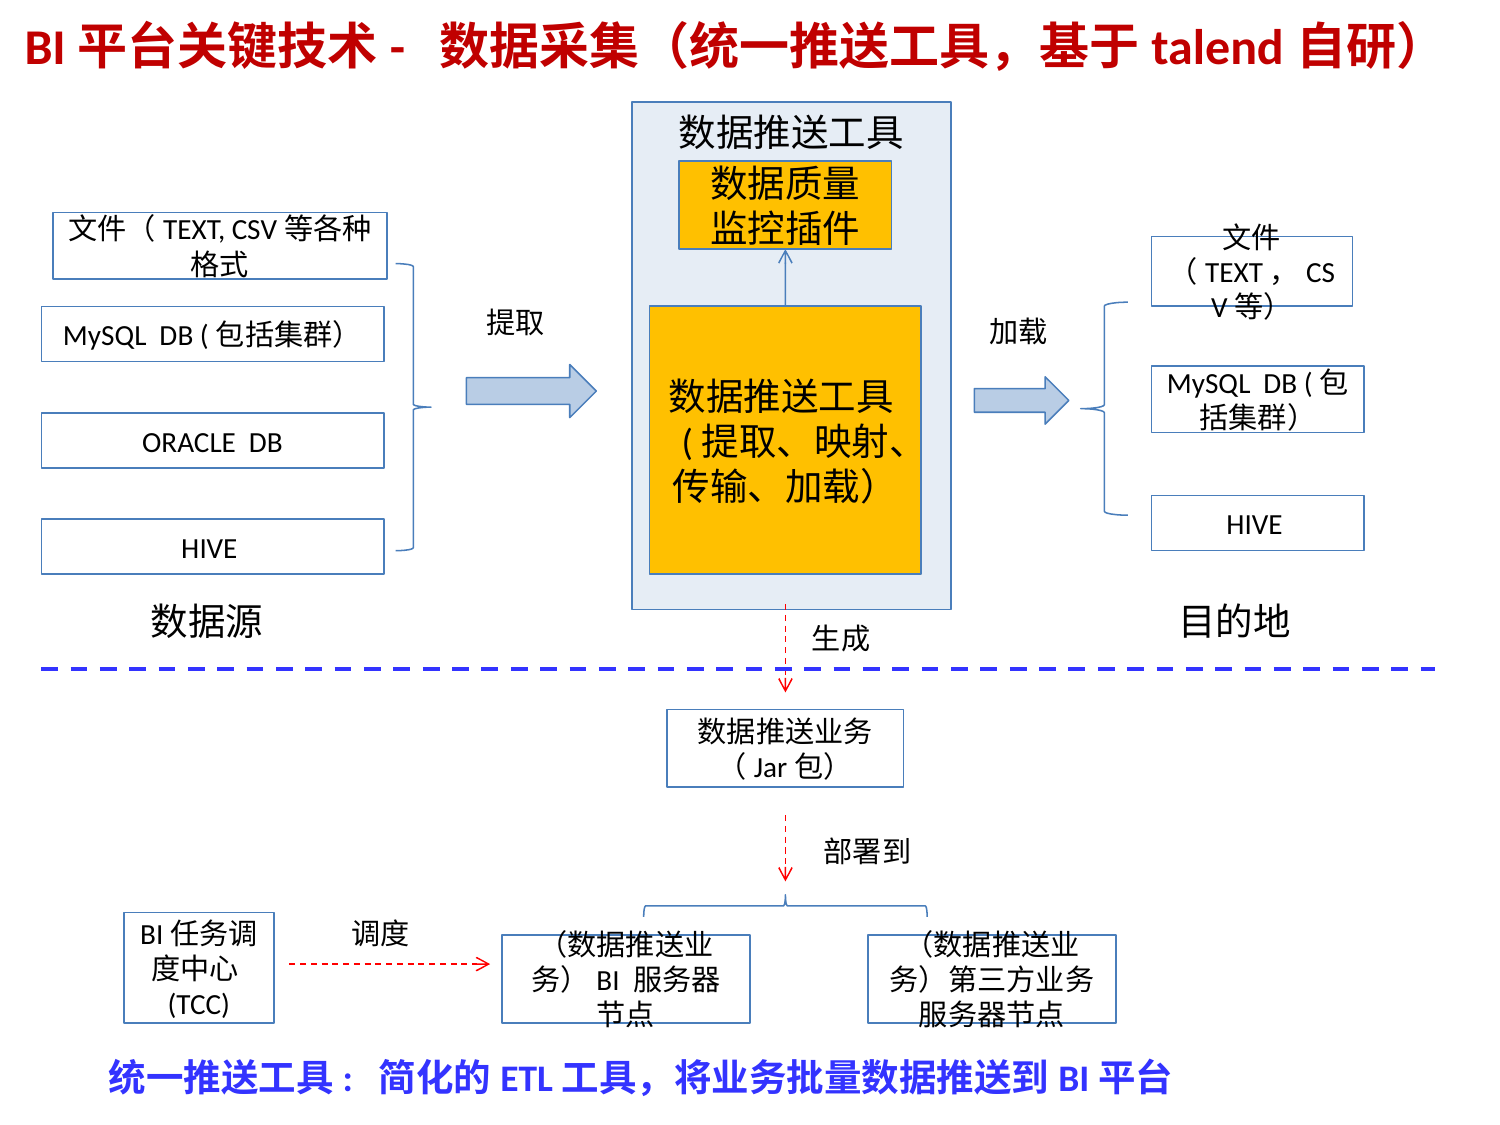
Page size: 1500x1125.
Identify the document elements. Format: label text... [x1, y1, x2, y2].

text_box 加载 [974, 305, 1064, 356]
text_box （数据推送业务）第三方业务服务器节点 [867, 934, 1117, 1024]
text_box [395, 262, 432, 552]
text_box 生成 [797, 612, 887, 663]
text_box （数据推送业务）BI 服务器节点 [501, 934, 751, 1024]
text_box 数据推送工具(提取、映射、传输、加载） [649, 305, 922, 575]
text_box [973, 376, 1070, 425]
text_box 数据质量监控插件 [678, 160, 892, 250]
text_box 目的地 [1163, 590, 1308, 650]
text_box 数据推送业务（Jar包） [666, 709, 904, 788]
text_box BI任务调度中心(TCC) [123, 912, 275, 1024]
text_box 数据源 [135, 590, 280, 650]
text_box [465, 363, 597, 419]
text_box 文件（TEXT, CSV等各种格式 [52, 212, 388, 280]
text_box [642, 894, 928, 917]
text_box 数据推送工具 [631, 101, 952, 610]
text_box MySQL DB (包括集群） [41, 306, 385, 362]
text_box ORACLE DB [41, 412, 385, 469]
text_box [1079, 301, 1128, 516]
text_box 文件（TEXT，CSV等） [1151, 236, 1353, 307]
text_box 部署到 [809, 825, 928, 876]
text_box 提取 [471, 296, 561, 347]
text_box MySQL DB (包括集群） [1151, 365, 1365, 433]
text_box BI平台关键技术- 数据采集（统一推送工具，基于talend自研） [9, 7, 1461, 82]
text_box HIVE [41, 518, 385, 575]
text_box 调度 [336, 908, 426, 958]
text_box HIVE [1151, 495, 1365, 551]
text_box 统一推送工具: 简化的ETL工具，将业务批量数据推送到BI平台 [93, 1046, 1189, 1107]
